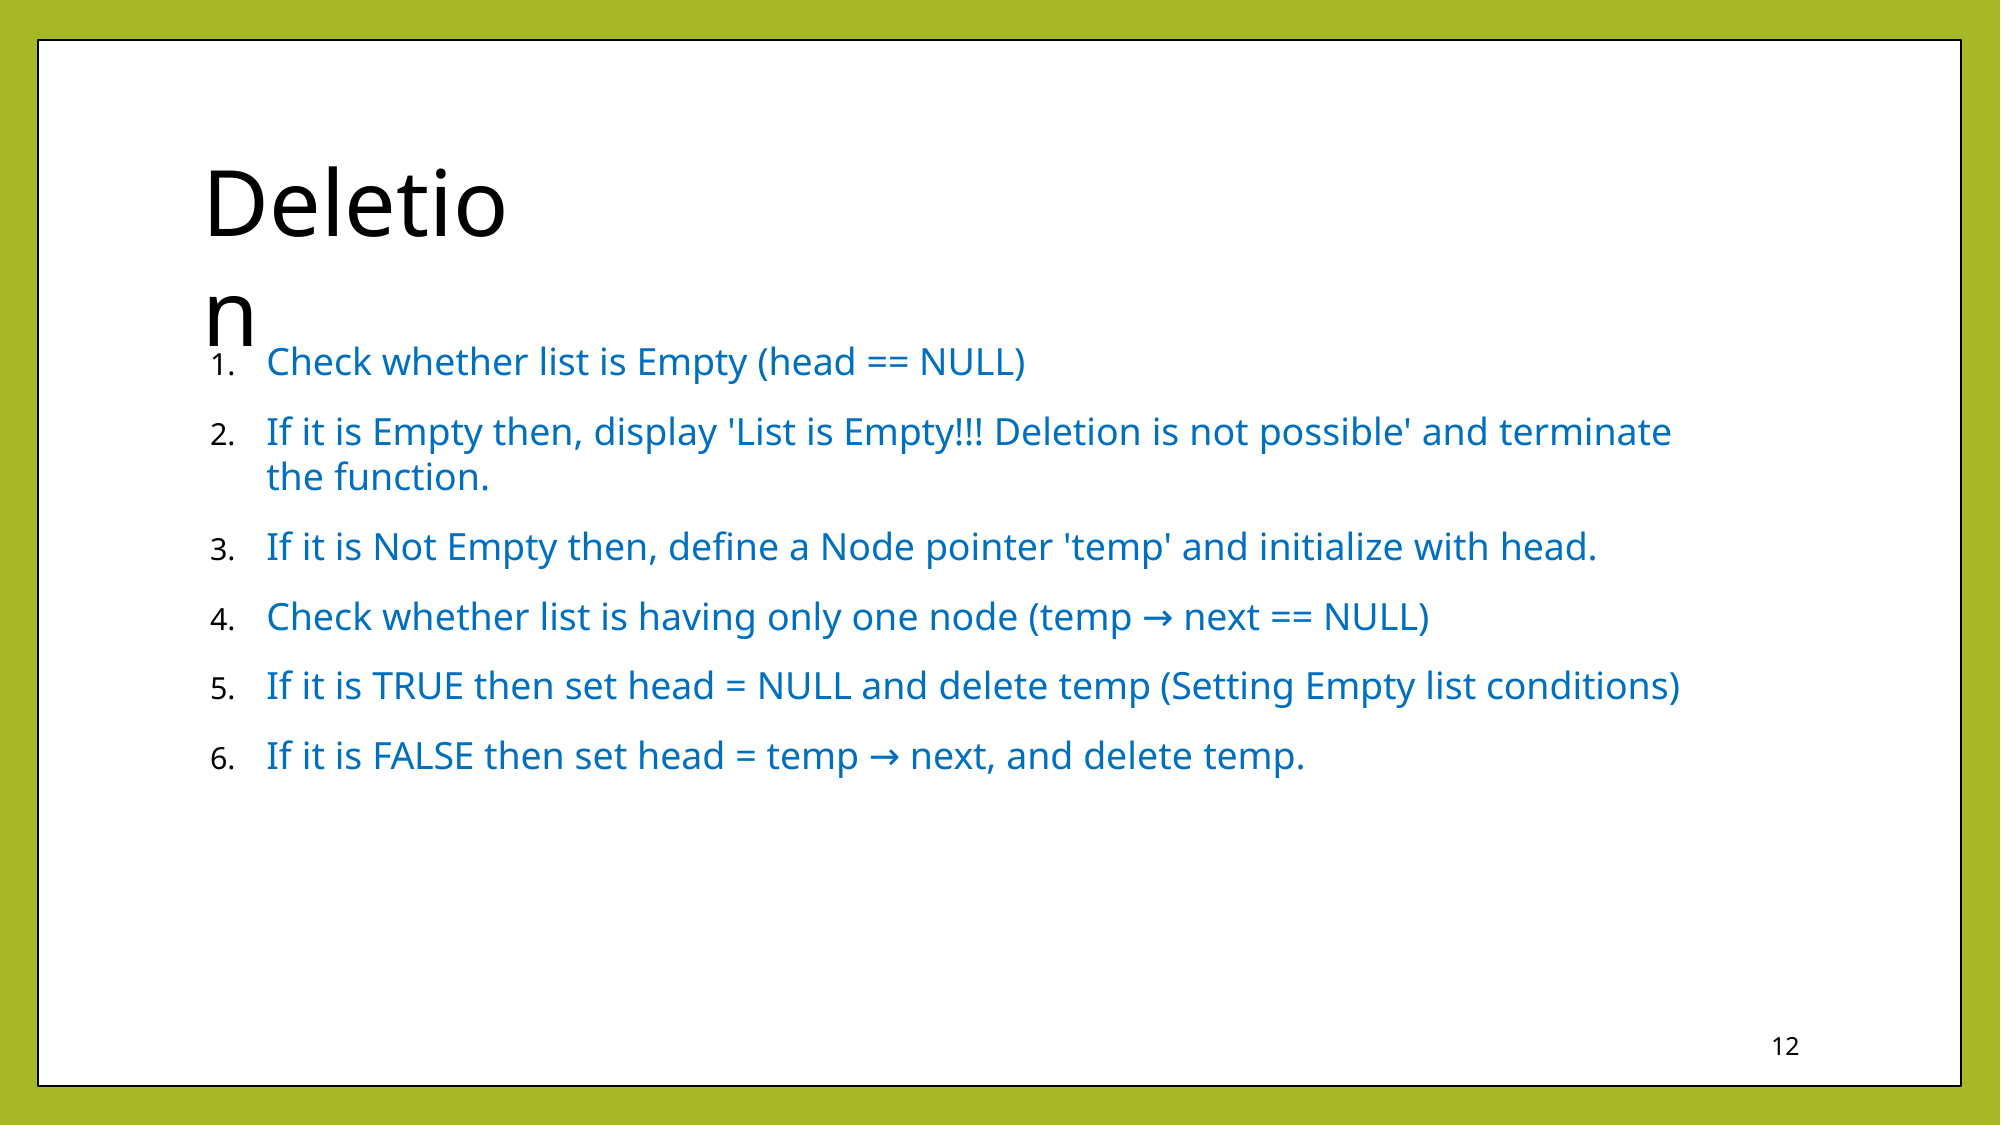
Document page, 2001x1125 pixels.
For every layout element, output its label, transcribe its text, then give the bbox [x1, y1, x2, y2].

text_box [37, 39, 1962, 1087]
text_box [0, 0, 2000, 1125]
title Deletion [200, 142, 530, 365]
text_box Check whether list is Empty (head == NULL) If it is Empty then, display 'List is Empty!!! Deletion is not possible' and terminate the function. If it is Not Empty then, define a Node pointer 'temp' and initialize with head. Check whether list is having only one node (temp → next == NULL) If it is TRUE then set head = NULL and delete temp (Setting Empty list conditions) If it is FALSE then set head = temp → next, and delete temp. [207, 311, 1714, 777]
slide_number 12 [1764, 1038, 1802, 1125]
